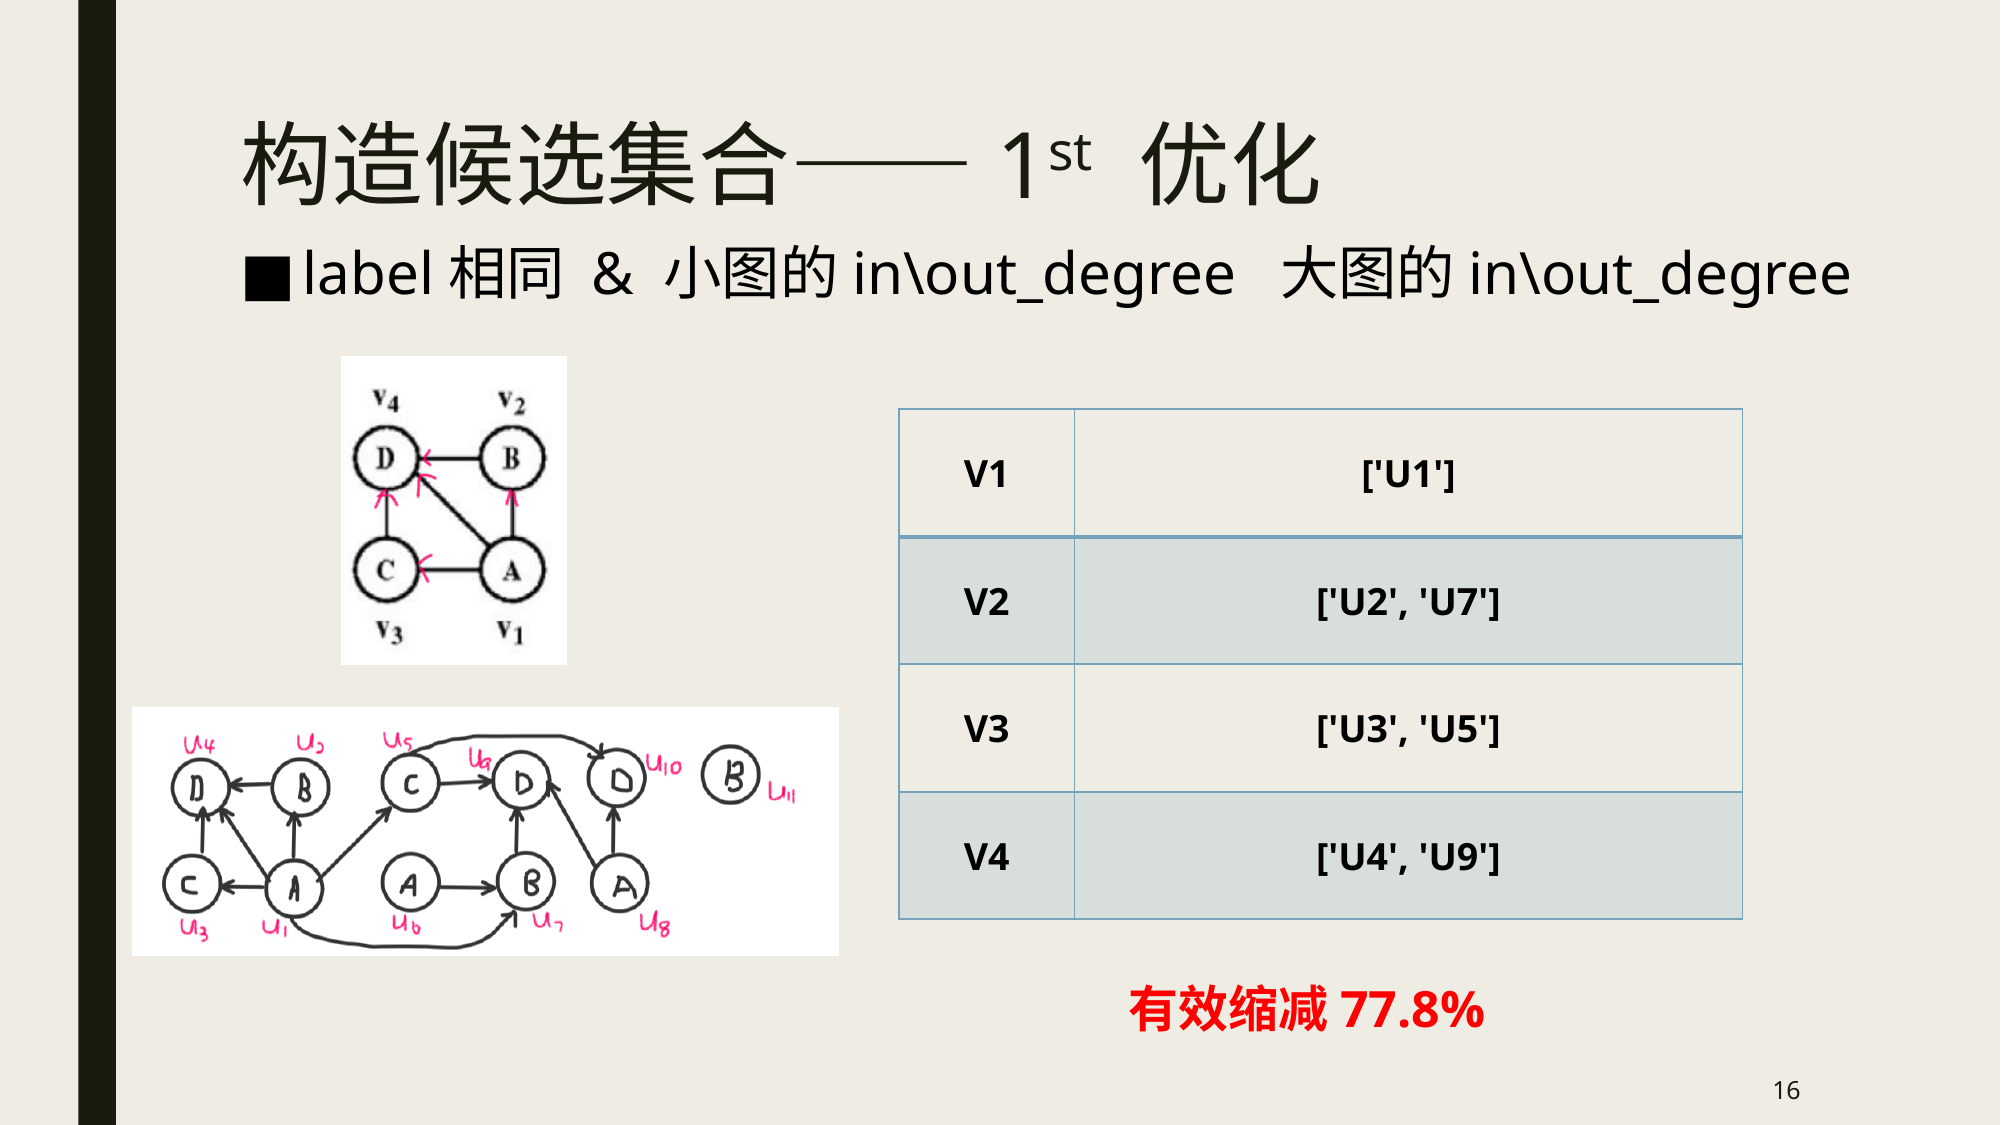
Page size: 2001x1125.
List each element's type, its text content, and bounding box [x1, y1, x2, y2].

table_header V1 [900, 410, 1074, 535]
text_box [132, 356, 839, 956]
table_cell ['U2', 'U7'] [1075, 539, 1742, 663]
slide_number 16 [1553, 1058, 1816, 1125]
table_cell V4 [900, 793, 1074, 918]
table_cell V2 [900, 539, 1074, 663]
table_cell ['U4', 'U9'] [1075, 793, 1742, 918]
title 构造候选集合——1st 优化 [225, 112, 1800, 357]
table_cell V3 [900, 665, 1074, 791]
table_cell ['U3', 'U5'] [1075, 665, 1742, 791]
table_header ['U1'] [1075, 410, 1742, 535]
text_box 有效缩减77.8% [931, 969, 1696, 1045]
